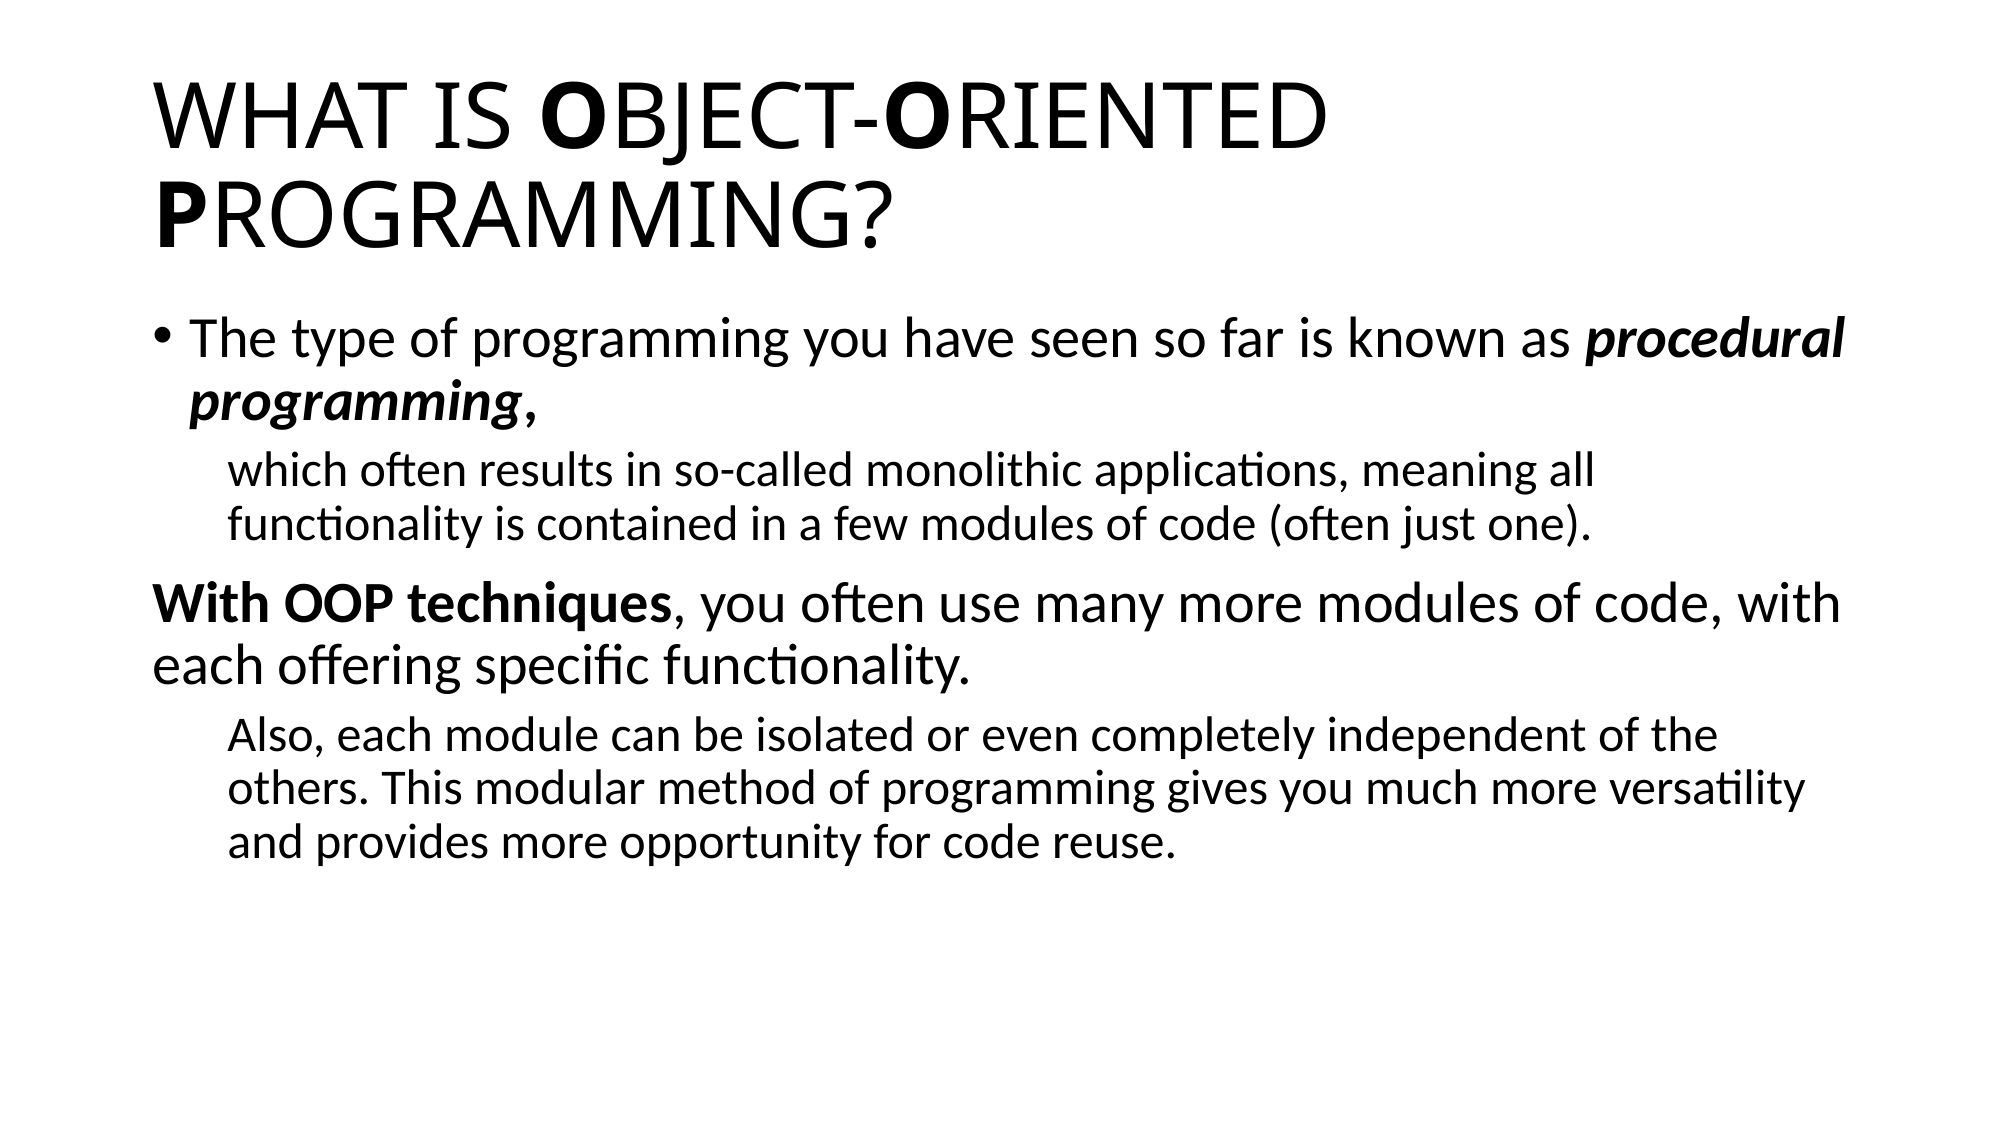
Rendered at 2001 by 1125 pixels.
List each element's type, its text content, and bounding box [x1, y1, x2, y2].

list The type of programming you have seen so far is known as procedural programming, which often results in so-called monolithic applications, meaning all functionality is contained in a few modules of code (often just one). With OOP techniques, you often use many more modules of code, with each offering specific functionality. Also, each module can be isolated or even completely independent of the others. This modular method of programming gives you much more versatility and provides more opportunity for code reuse. [137, 299, 1863, 1014]
title WHAT IS OBJECT-ORIENTED PROGRAMMING? [137, 59, 1863, 278]
